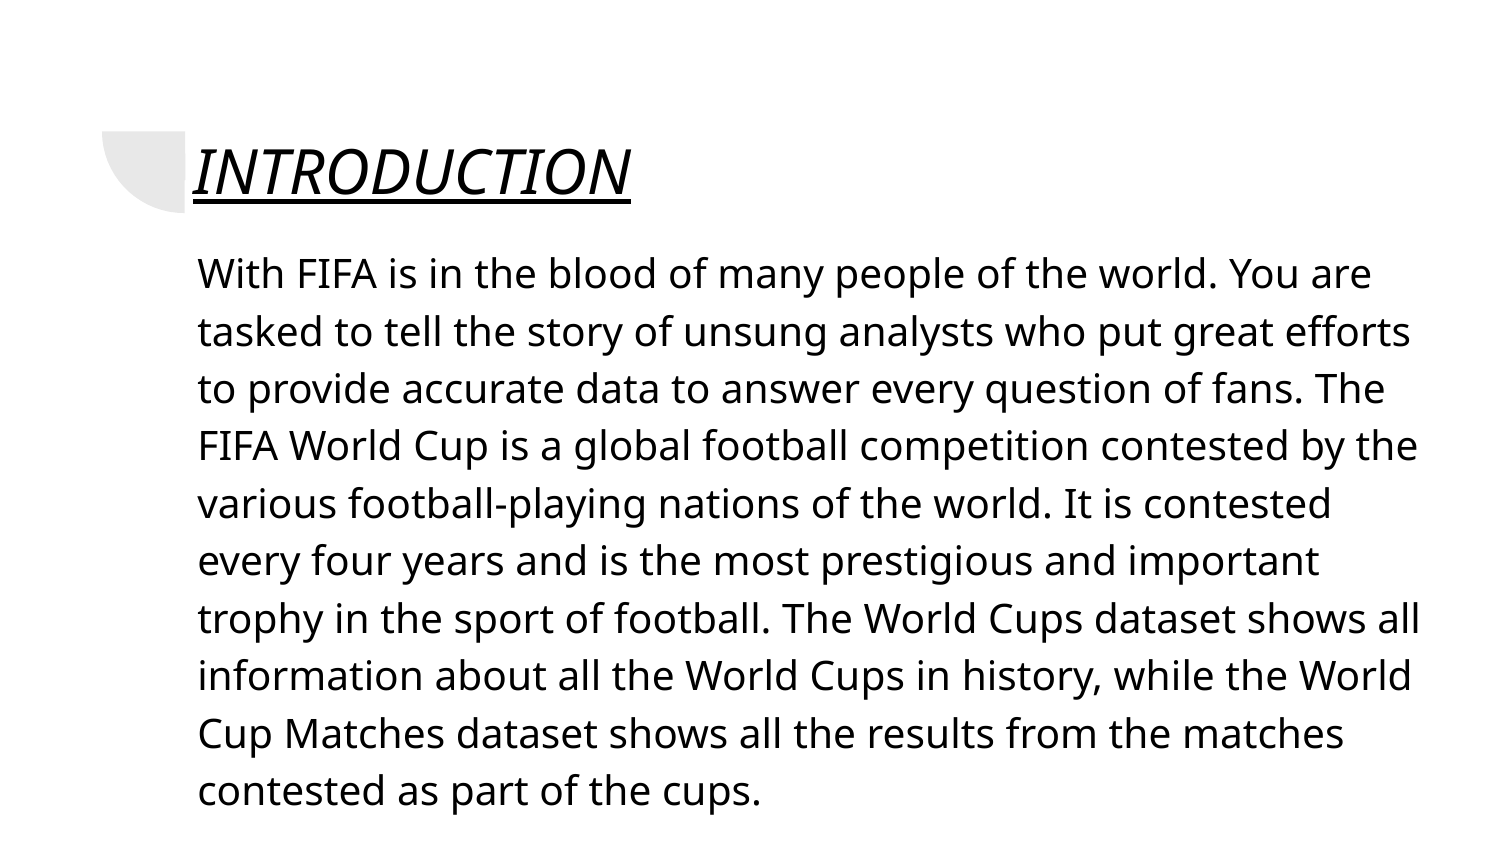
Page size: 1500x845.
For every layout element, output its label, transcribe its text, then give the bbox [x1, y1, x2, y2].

list With FIFA is in the blood of many people of the world. You are tasked to tell the story of unsung analysts who put great efforts to provide accurate data to answer every question of fans. The FIFA World Cup is a global football competition contested by the various football-playing nations of the world. It is contested every four years and is the most prestigious and important trophy in the sport of football. The World Cups dataset shows all information about all the World Cups in history, while the World Cup Matches dataset shows all the results from the matches contested as part of the cups. [195, 237, 1425, 814]
title INTRODUCTION [191, 129, 762, 274]
